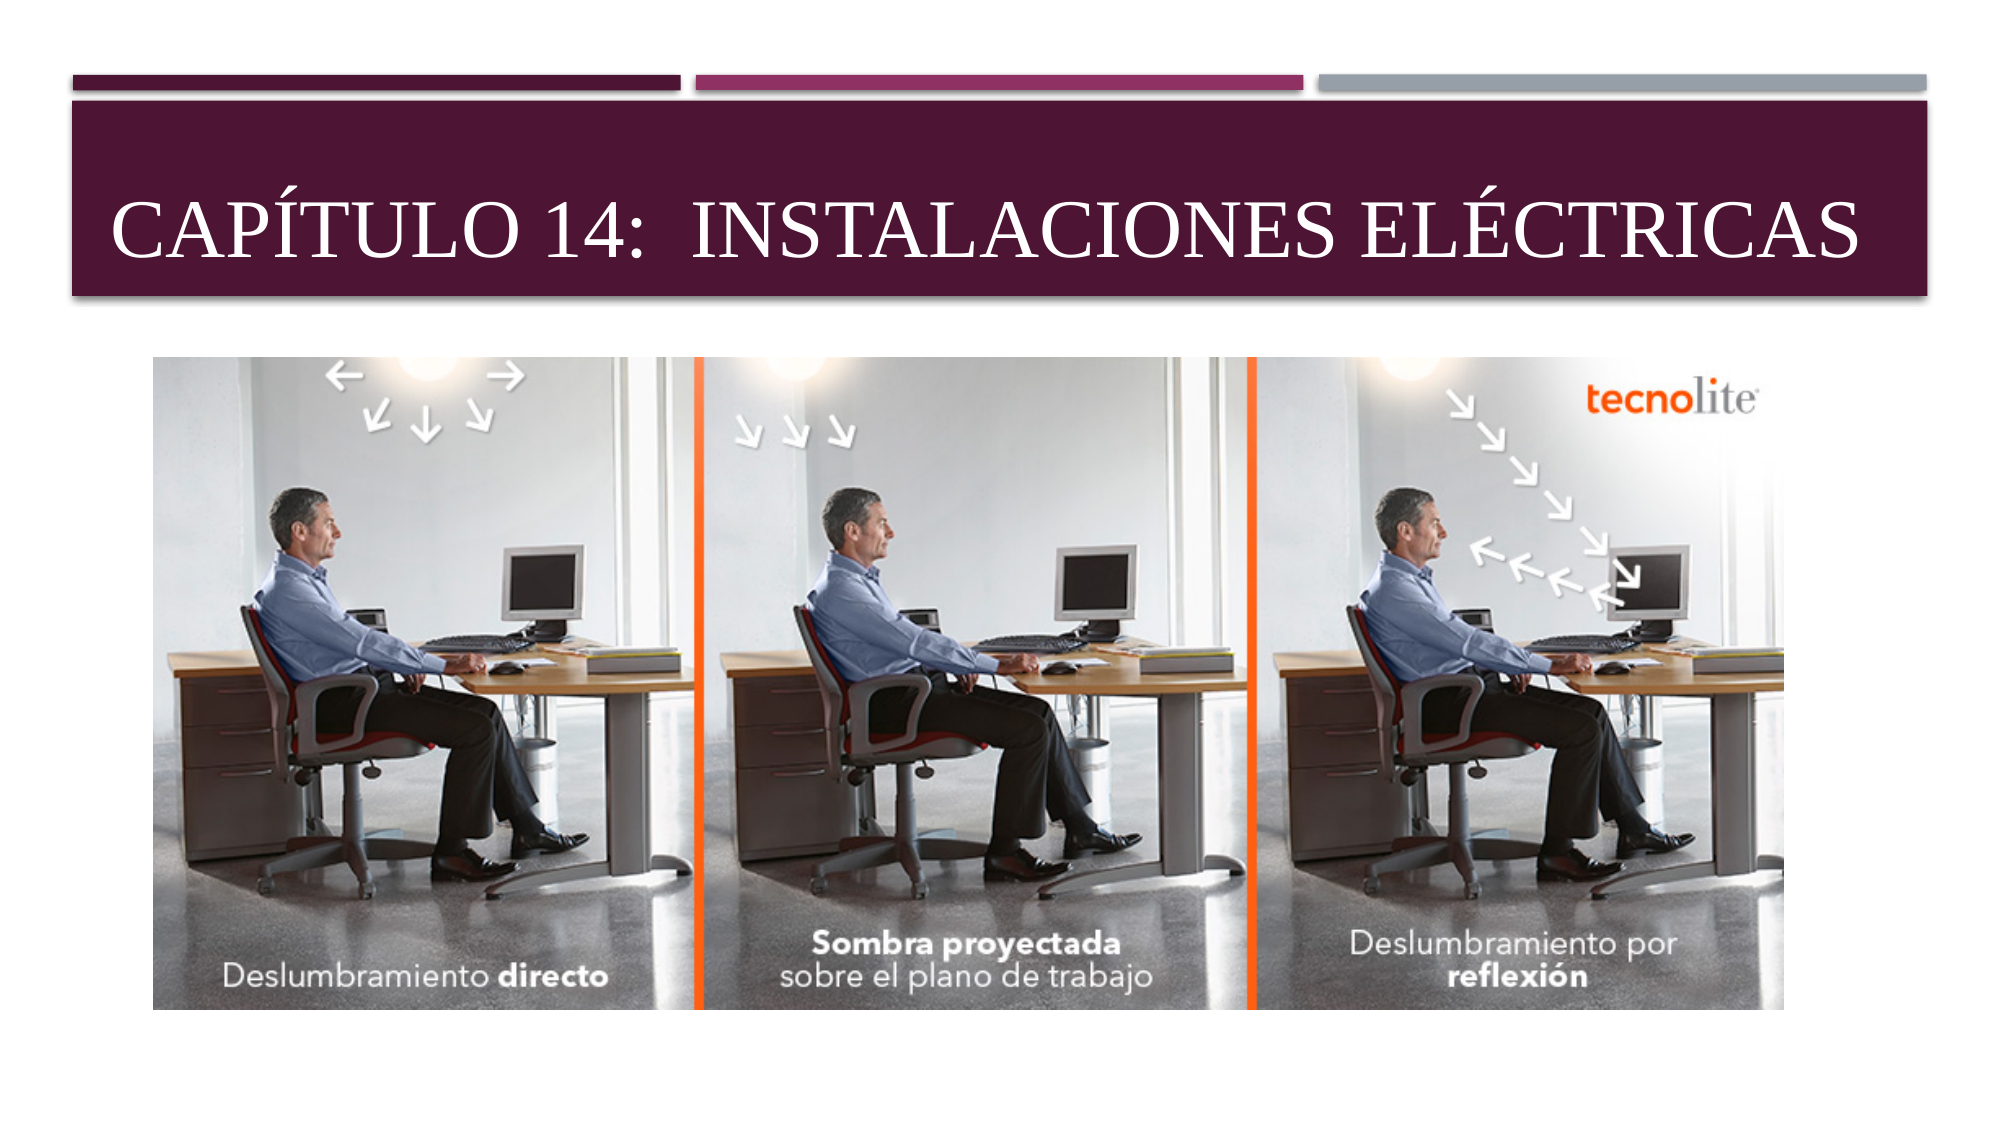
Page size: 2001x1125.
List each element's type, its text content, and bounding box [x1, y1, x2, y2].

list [153, 357, 1785, 1011]
title Capítulo 14: instalaciones eléctricas [95, 115, 1905, 282]
